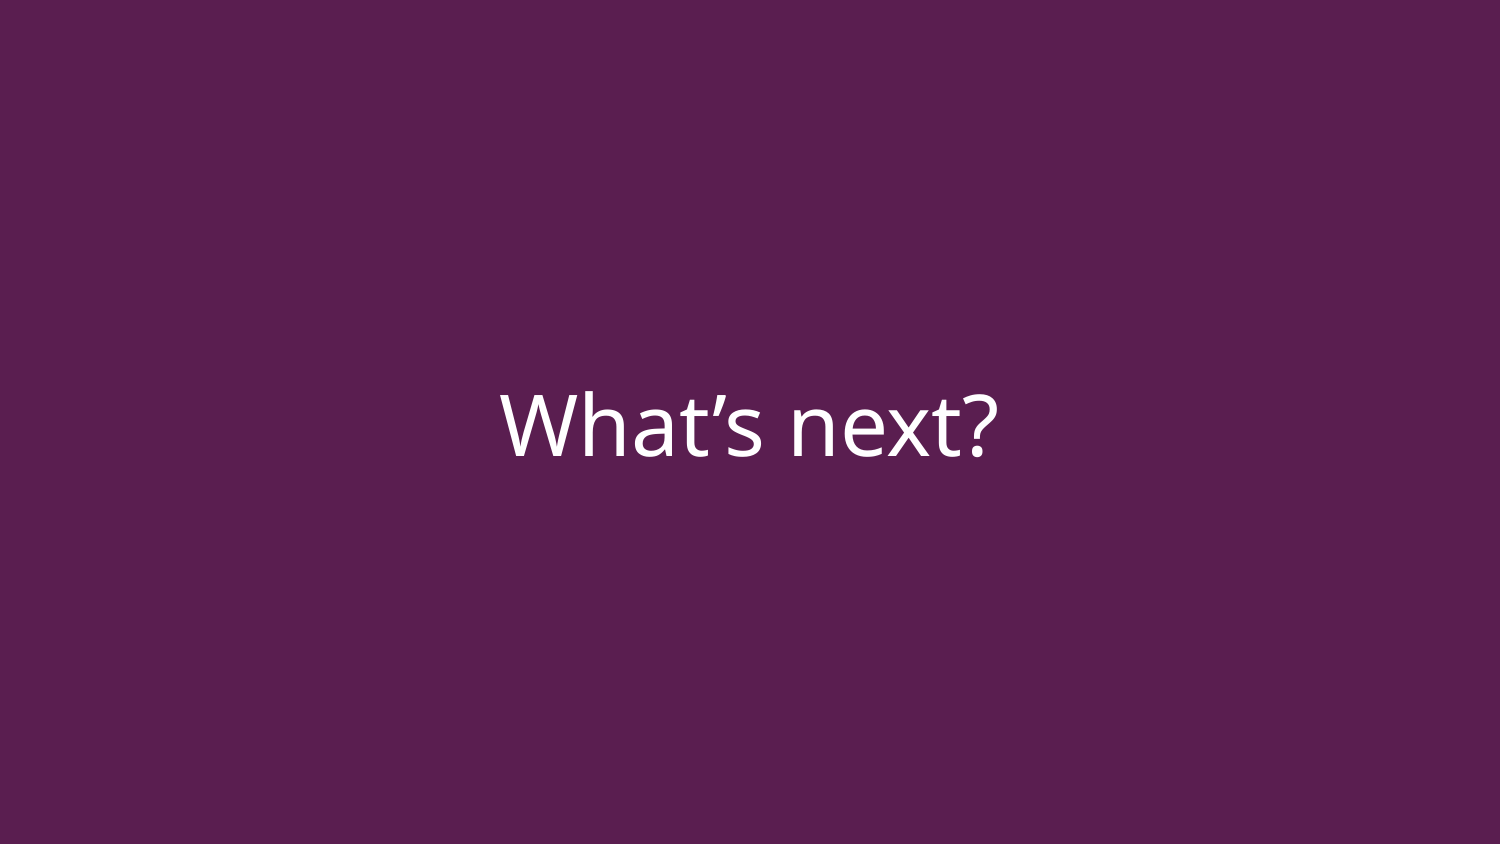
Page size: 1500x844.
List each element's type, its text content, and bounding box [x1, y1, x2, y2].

title What’s next? [50, 352, 1450, 492]
